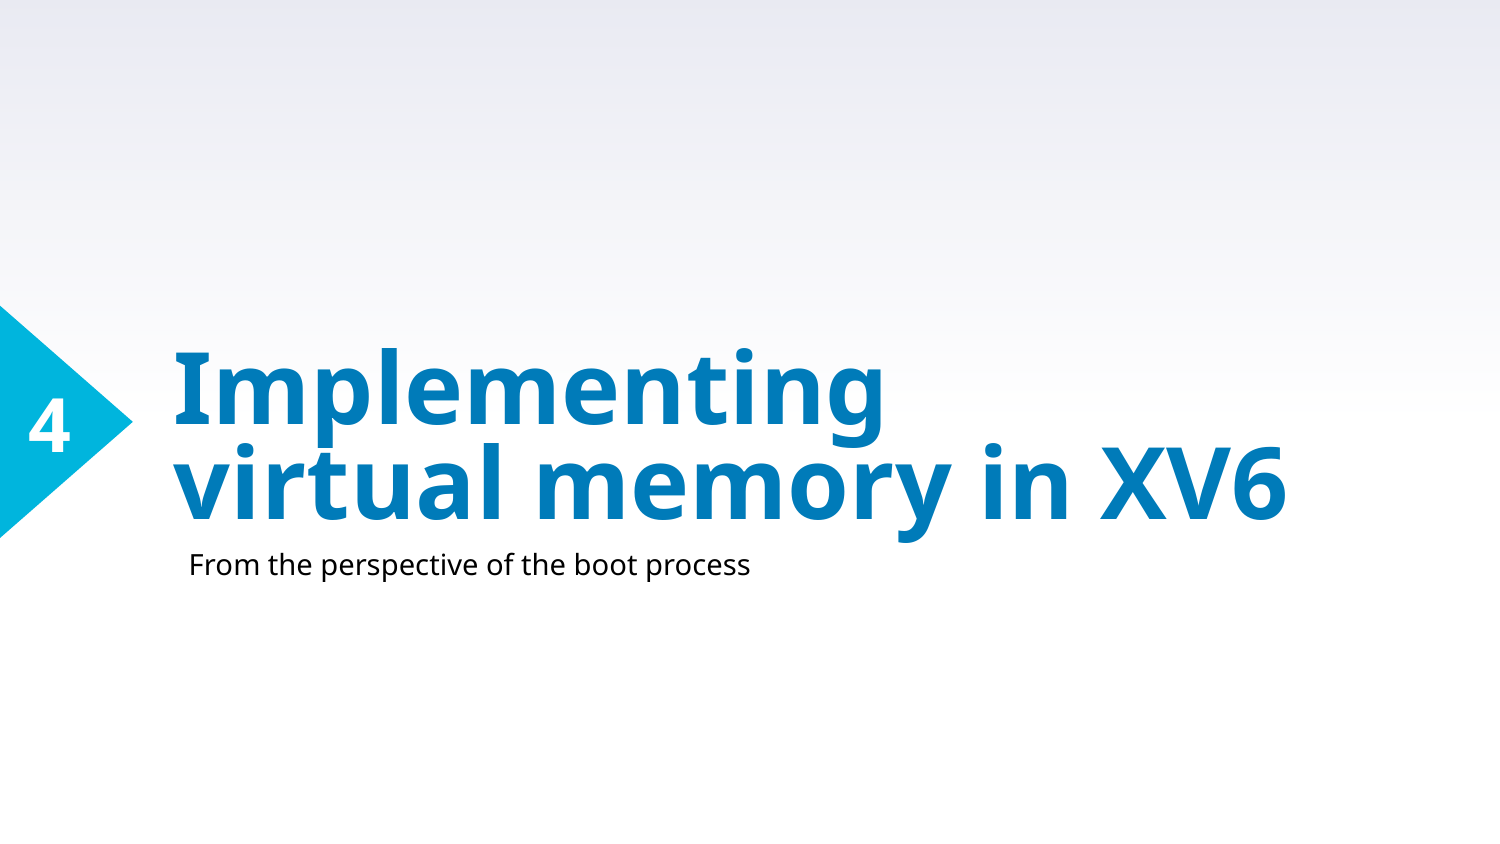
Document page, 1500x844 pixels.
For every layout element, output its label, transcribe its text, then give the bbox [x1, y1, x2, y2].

text_box 4 [0, 306, 100, 540]
title Implementing virtual memory in XV6 [173, 349, 1464, 540]
text_box From the perspective of the boot process [173, 539, 929, 589]
